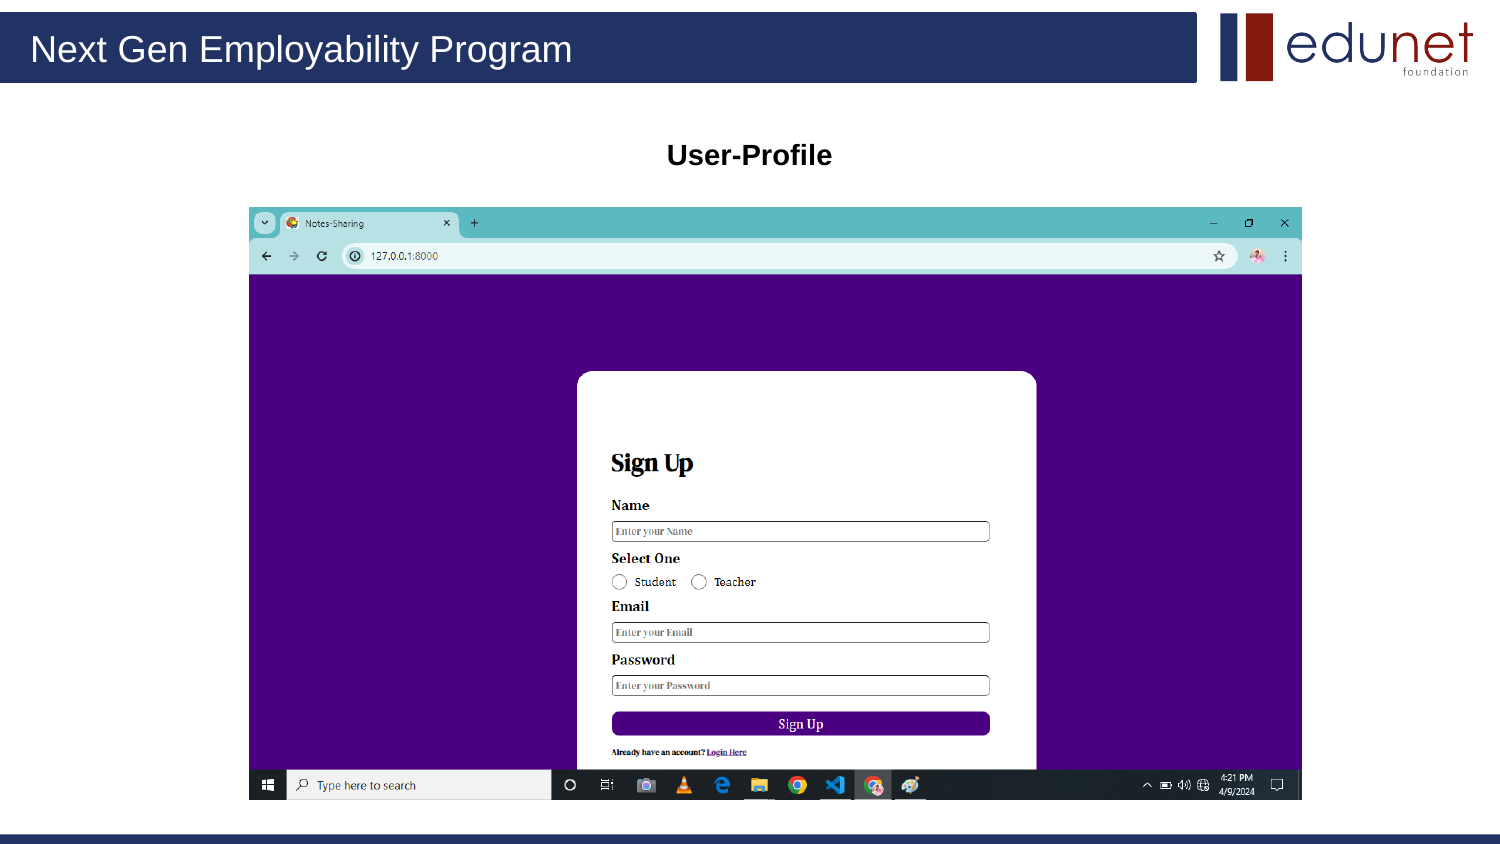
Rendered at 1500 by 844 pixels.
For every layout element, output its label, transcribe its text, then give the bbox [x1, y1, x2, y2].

title User-Profile [103, 98, 1397, 208]
picture [1279, 14, 1482, 83]
picture [249, 207, 1302, 800]
